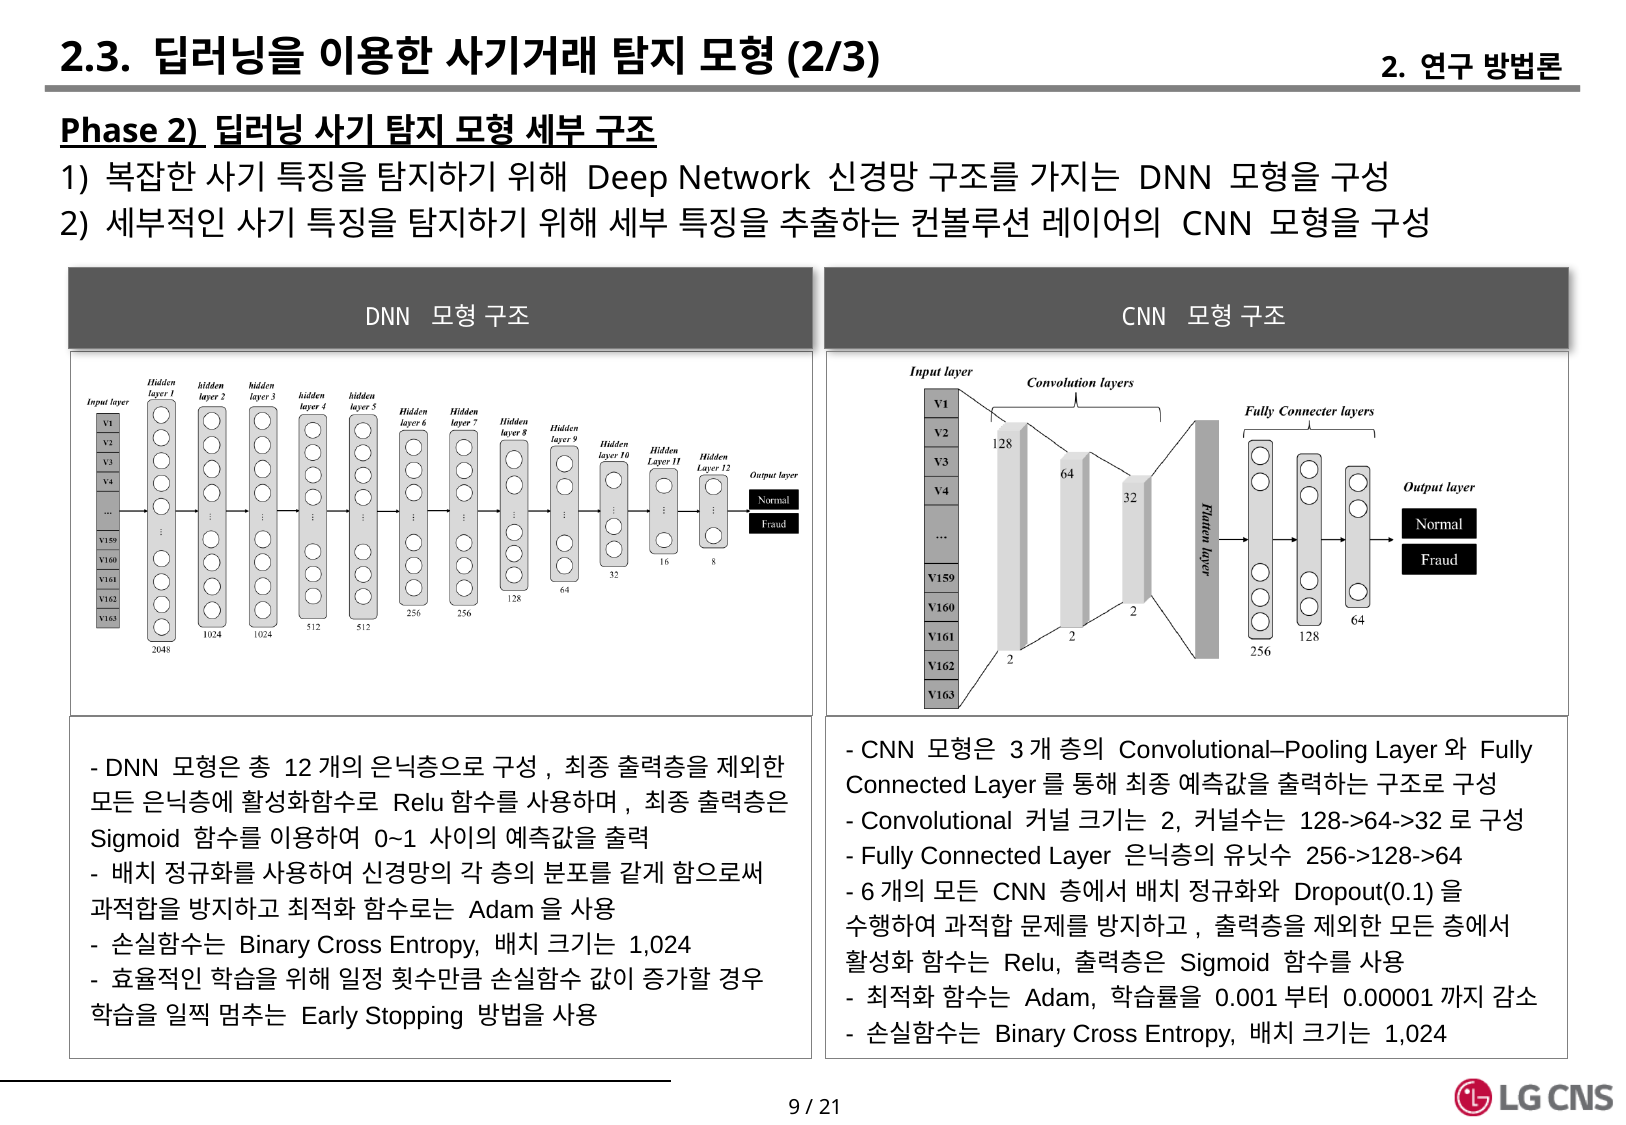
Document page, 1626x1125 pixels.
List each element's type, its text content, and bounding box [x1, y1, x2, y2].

text_box CNN 모형 구조 [824, 267, 1569, 349]
picture [81, 373, 803, 660]
text_box - DNN 모형은 총 12개의 은닉층으로 구성, 최종 출력층을 제외한 모든 은닉층에 활성화함수로 Relu함수를 사용하며, 최종 출력층은 Sigmoid 함수를 이용하여 0~1 사이의 예측값을 출력 - 배치 정규화를 사용하여 신경망의 각 층의 분포를 같게 함으로써 과적합을 방지하고 최적화 함수로는 Adam을 사용 - 손실함수는 Binary Cross Entropy, 배치 크기는 1,024 - 효율적인 학습을 위해 일정 횟수만큼 손실함수 값이 증가할 경우 학습을 일찍 멈추는 Early Stopping 방법을 사용 [69, 716, 812, 1059]
text_box [825, 351, 1568, 716]
picture [900, 358, 1484, 710]
text_box [70, 356, 813, 715]
text_box - CNN 모형은 3개 층의 Convolutional–Pooling Layer와 Fully Connected Layer를 통해 최종 예측값을 출력하는 구조로 구성 - Convolutional 커널 크기는 2, 커널수는 128->64->32로 구성 - Fully Connected Layer 은닉층의 유닛수 256->128->64 - 6개의 모든 CNN 층에서 배치 정규화와 Dropout(0.1)을 수행하여 과적합 문제를 방지하고, 출력층을 제외한 모든 층에서 활성화 함수는 Relu, 출력층은 Sigmoid 함수를 사용 - 최적화 함수는 Adam, 학습률을 0.001부터 0.00001까지 감소 - 손실함수는 Binary Cross Entropy, 배치 크기는 1,024 [824, 716, 1567, 1059]
title 2.3. 딥러닝을 이용한 사기거래 탐지 모형(2/3) [44, 26, 943, 83]
list Phase 2) 딥러닝 사기 탐지 모형 세부 구조 1) 복잡한 사기 특징을 탐지하기 위해 Deep Network 신경망 구조를 가지는 DNN 모형을 구성 2) 세부적인 사기 특징을 탐지하기 위해 세부 특징을 추출하는 컨볼루션 레이어의 CNN 모형을 구성 [44, 101, 1579, 209]
text_box DNN 모형 구조 [68, 267, 813, 349]
picture [1442, 1062, 1626, 1125]
list 2. 연구 방법론 [1035, 41, 1579, 83]
